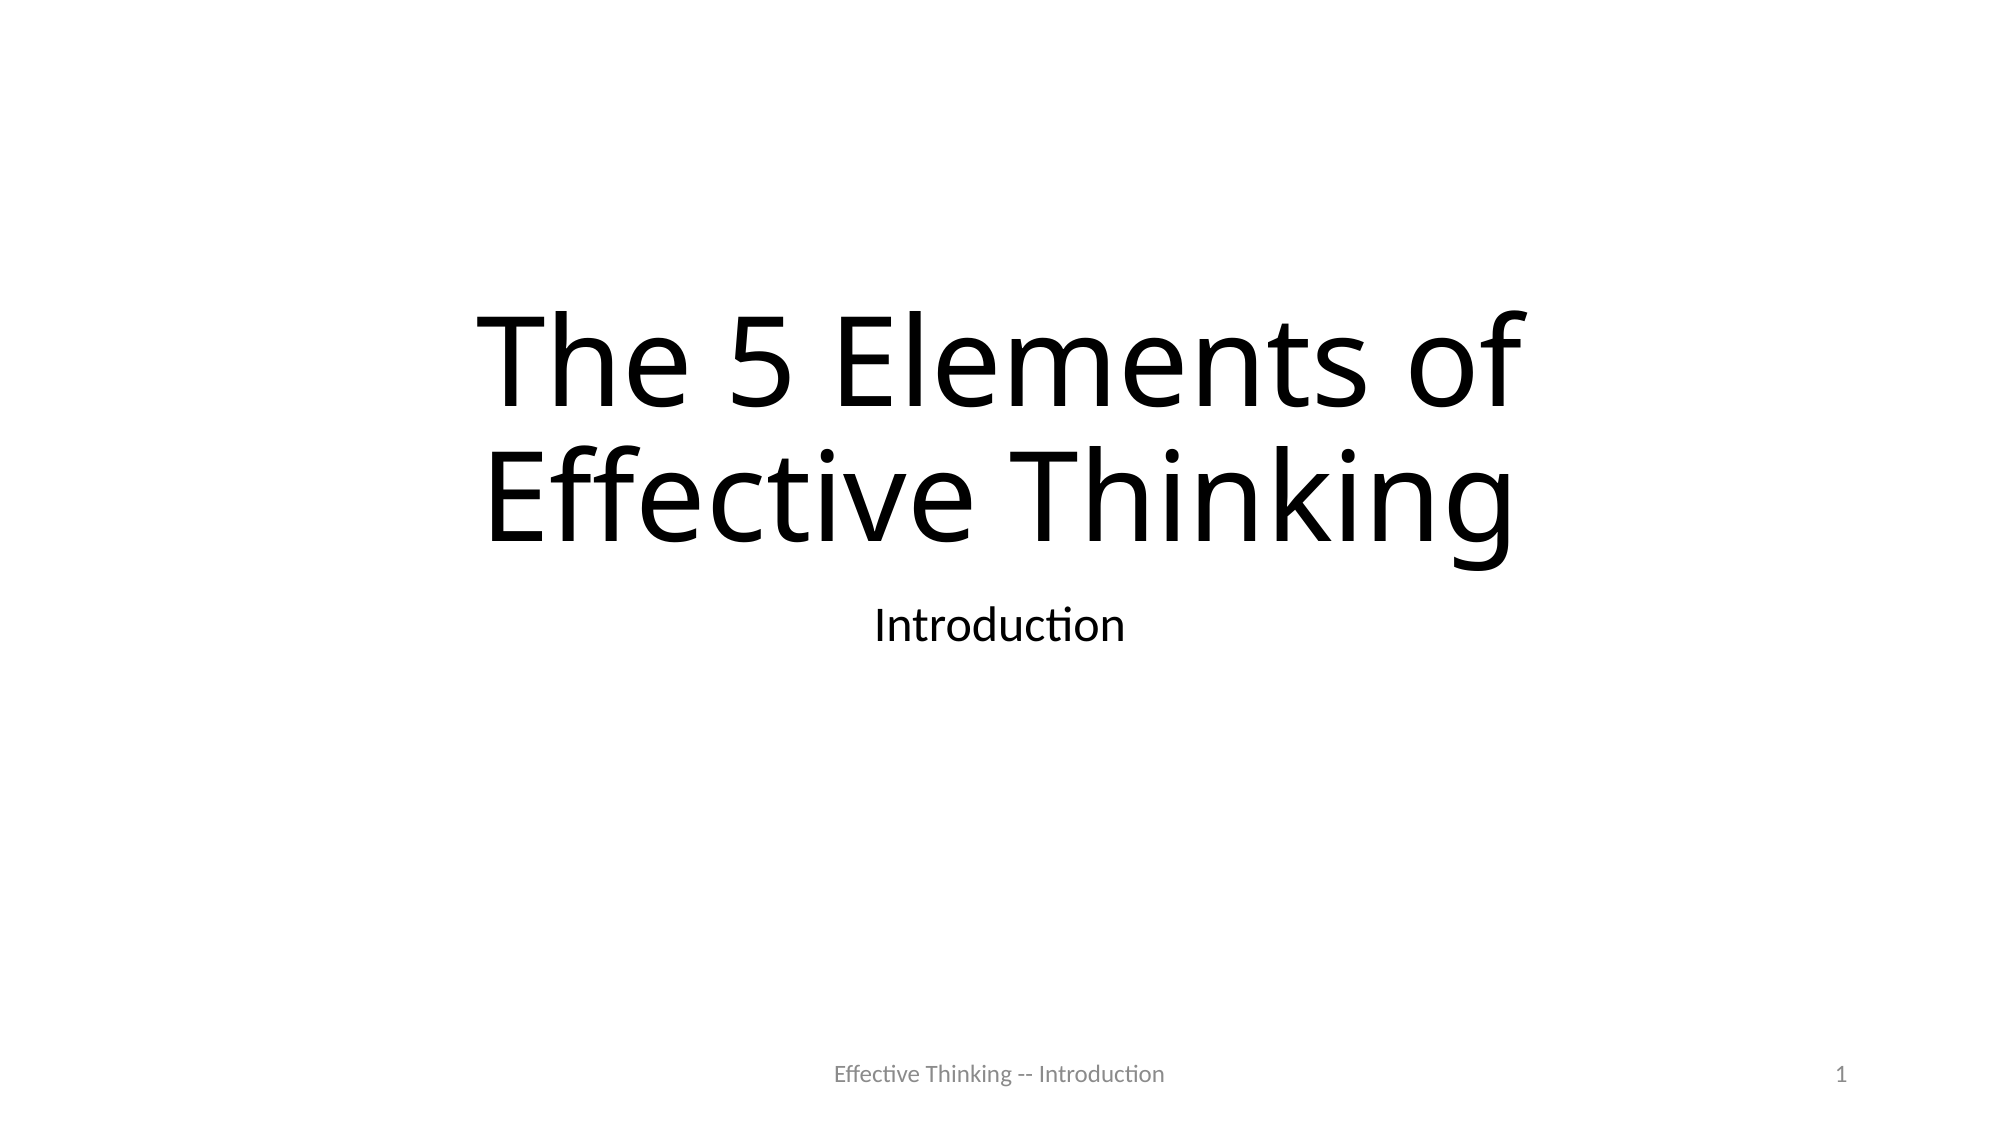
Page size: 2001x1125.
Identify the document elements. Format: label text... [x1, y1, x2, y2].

footer Effective Thinking -- Introduction [662, 1042, 1338, 1103]
slide_number 1 [1412, 1042, 1863, 1103]
subtitle Introduction [249, 590, 1750, 863]
title The 5 Elements of Effective Thinking [249, 184, 1750, 576]
